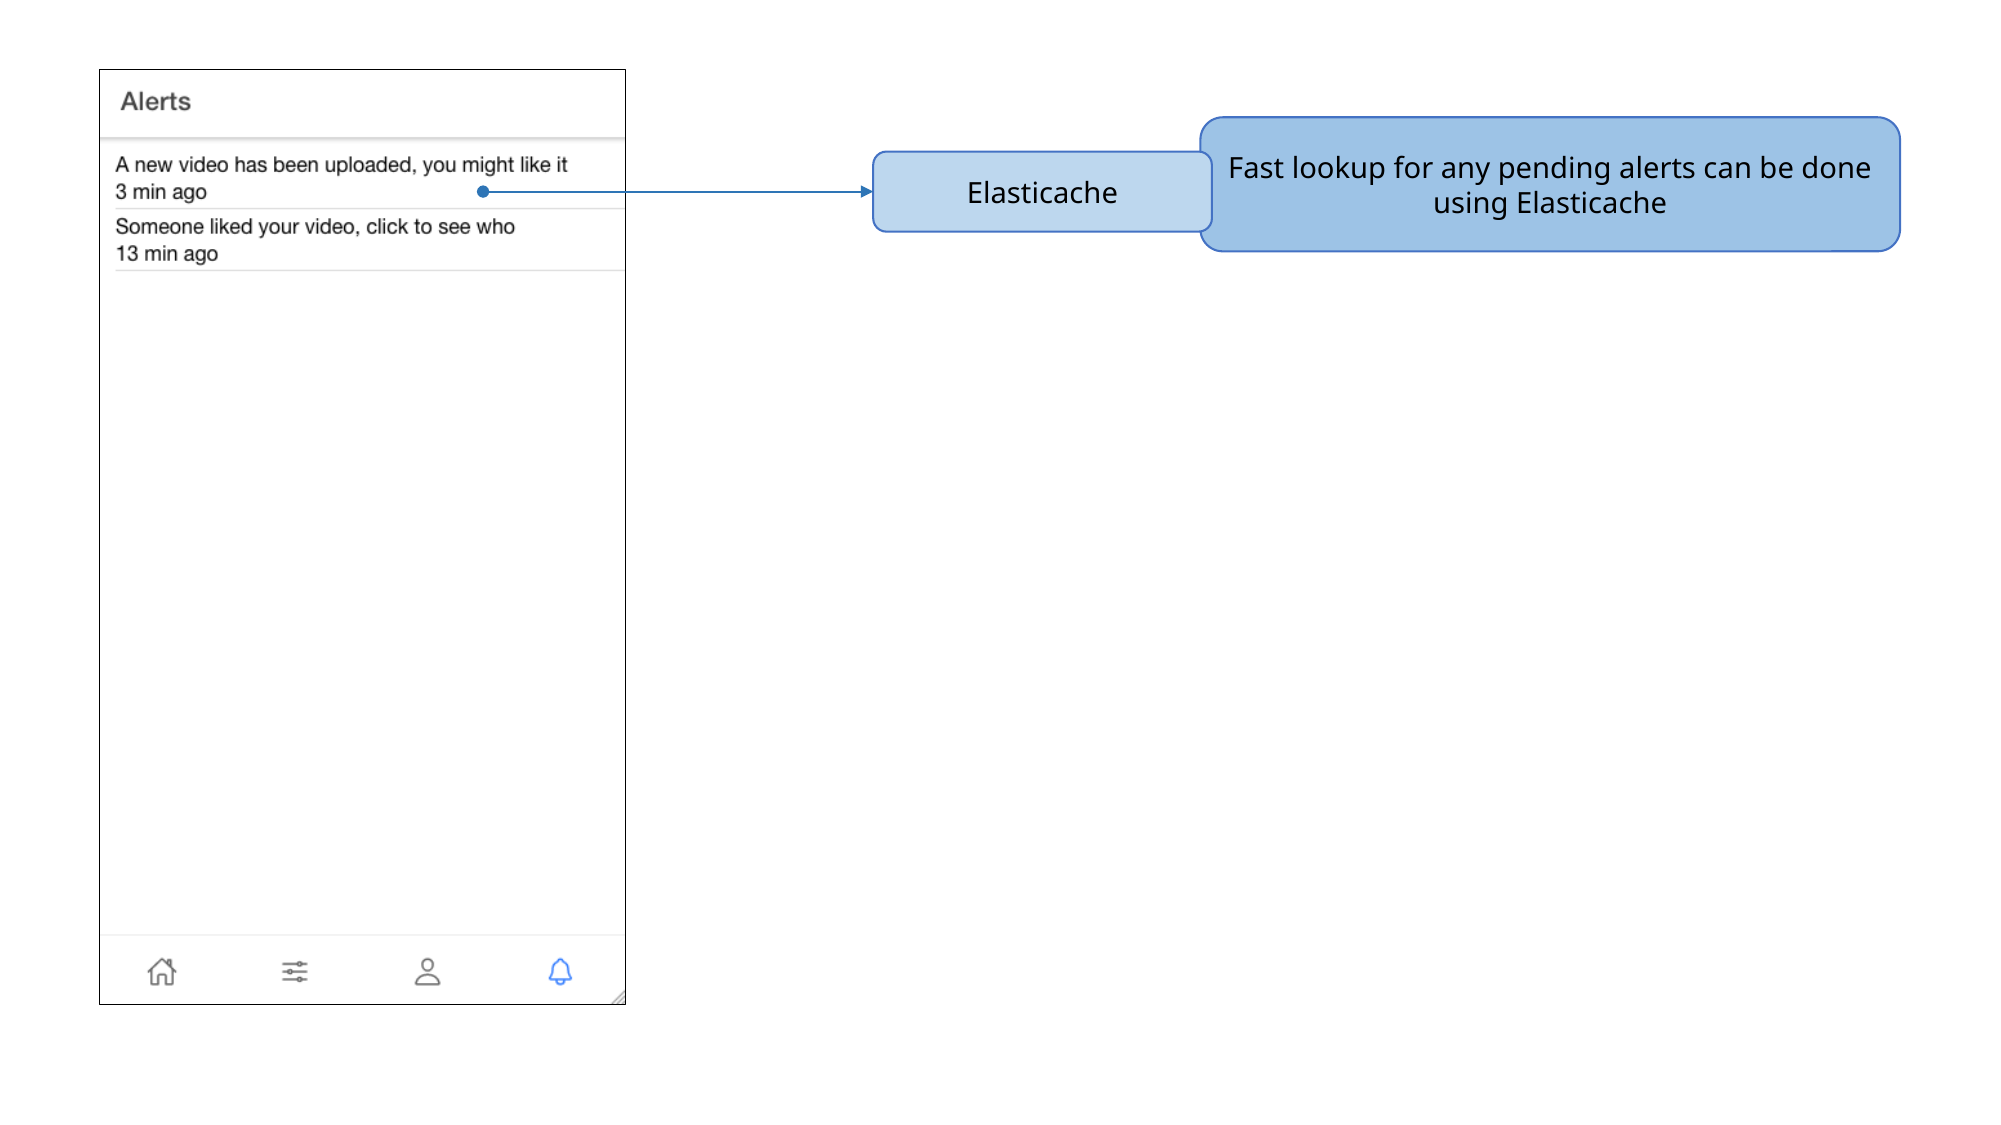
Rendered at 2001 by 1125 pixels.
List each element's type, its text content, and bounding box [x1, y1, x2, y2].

text_box Fast lookup for any pending alerts can be done using Elasticache [1199, 116, 1902, 253]
text_box Elasticache [872, 150, 1213, 233]
picture [99, 69, 625, 1004]
